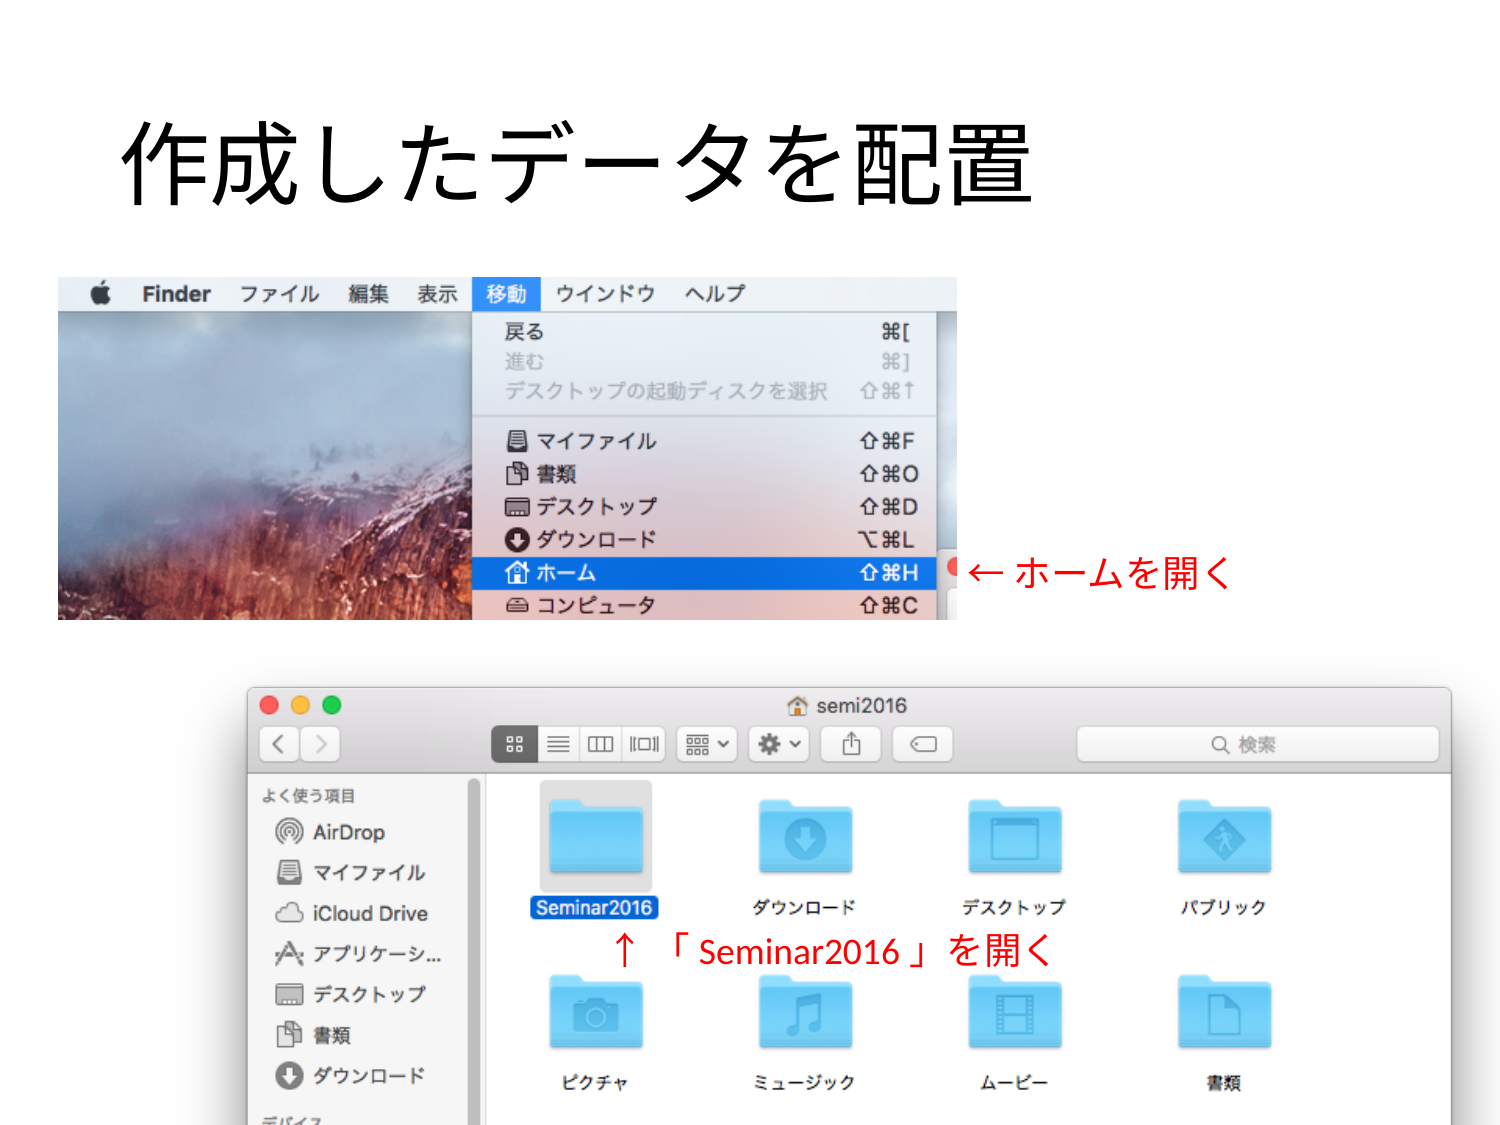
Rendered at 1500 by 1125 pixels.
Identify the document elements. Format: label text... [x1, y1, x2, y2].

title 作成したデータを配置 [103, 59, 1397, 278]
picture [58, 277, 957, 620]
picture [160, 638, 1500, 1125]
text_box ←ホームを開く [957, 542, 1253, 603]
